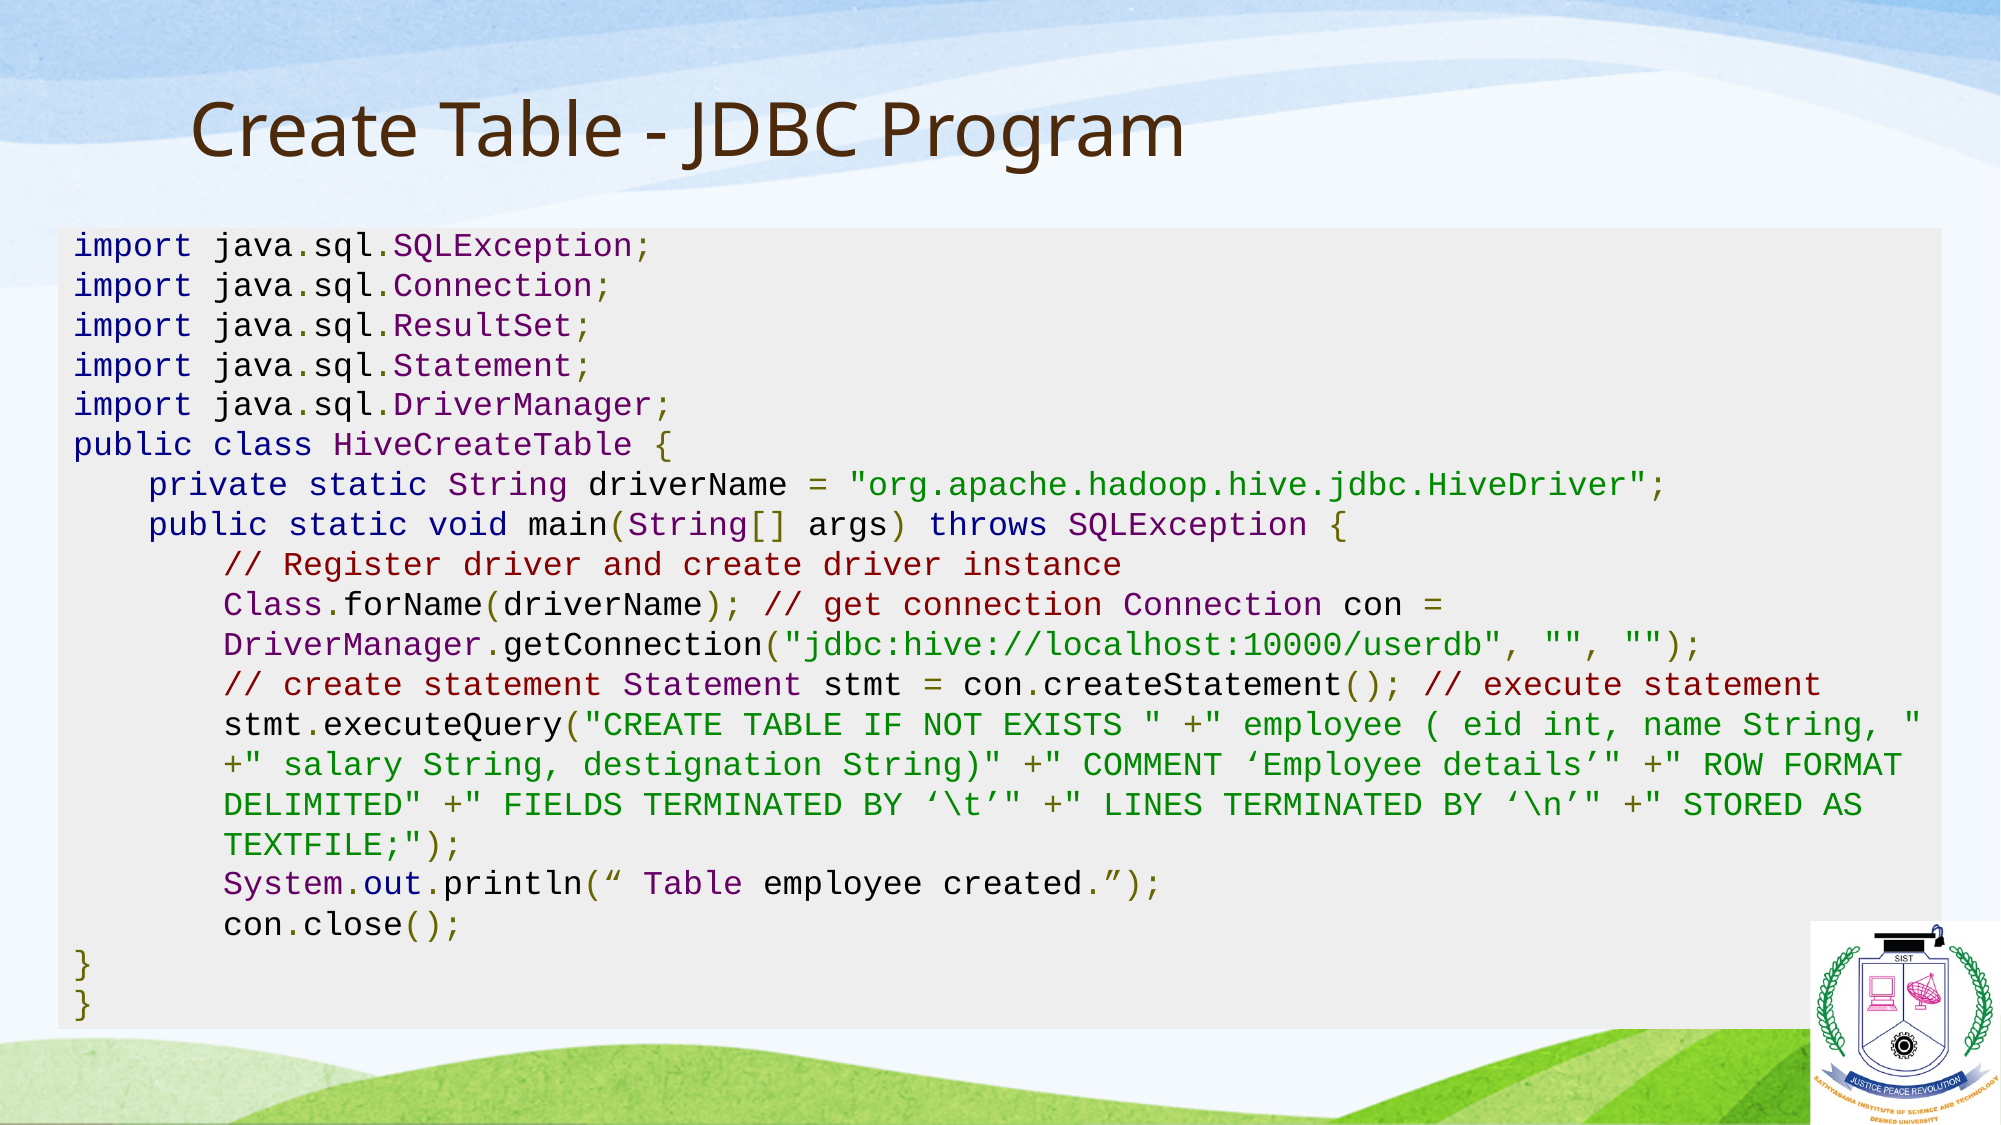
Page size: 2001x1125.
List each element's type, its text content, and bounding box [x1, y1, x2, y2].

text_box import java.sql.SQLException; import java.sql.Connection; import java.sql.ResultSet; import java.sql.Statement; import java.sql.DriverManager; public class HiveCreateTable { private static String driverName = "org.apache.hadoop.hive.jdbc.HiveDriver"; public static void main(String[] args) throws SQLException { // Register driver and create driver instance Class.forName(driverName); // get connection Connection con = DriverManager.getConnection("jdbc:hive://localhost:10000/userdb", "", ""); // create statement Statement stmt = con.createStatement(); // execute statement stmt.executeQuery("CREATE TABLE IF NOT EXISTS " +" employee ( eid int, name String, " +" salary String, destignation String)" +" COMMENT ‘Employee details’" +" ROW FORMAT DELIMITED" +" FIELDS TERMINATED BY ‘\t’" +" LINES TERMINATED BY ‘\n’" +" STORED AS TEXTFILE;"); System.out.println(“ Table employee created.”); con.close(); } } [58, 228, 1942, 1029]
title Create Table - JDBC Program [174, 31, 1825, 228]
picture [0, 0, 2001, 1125]
